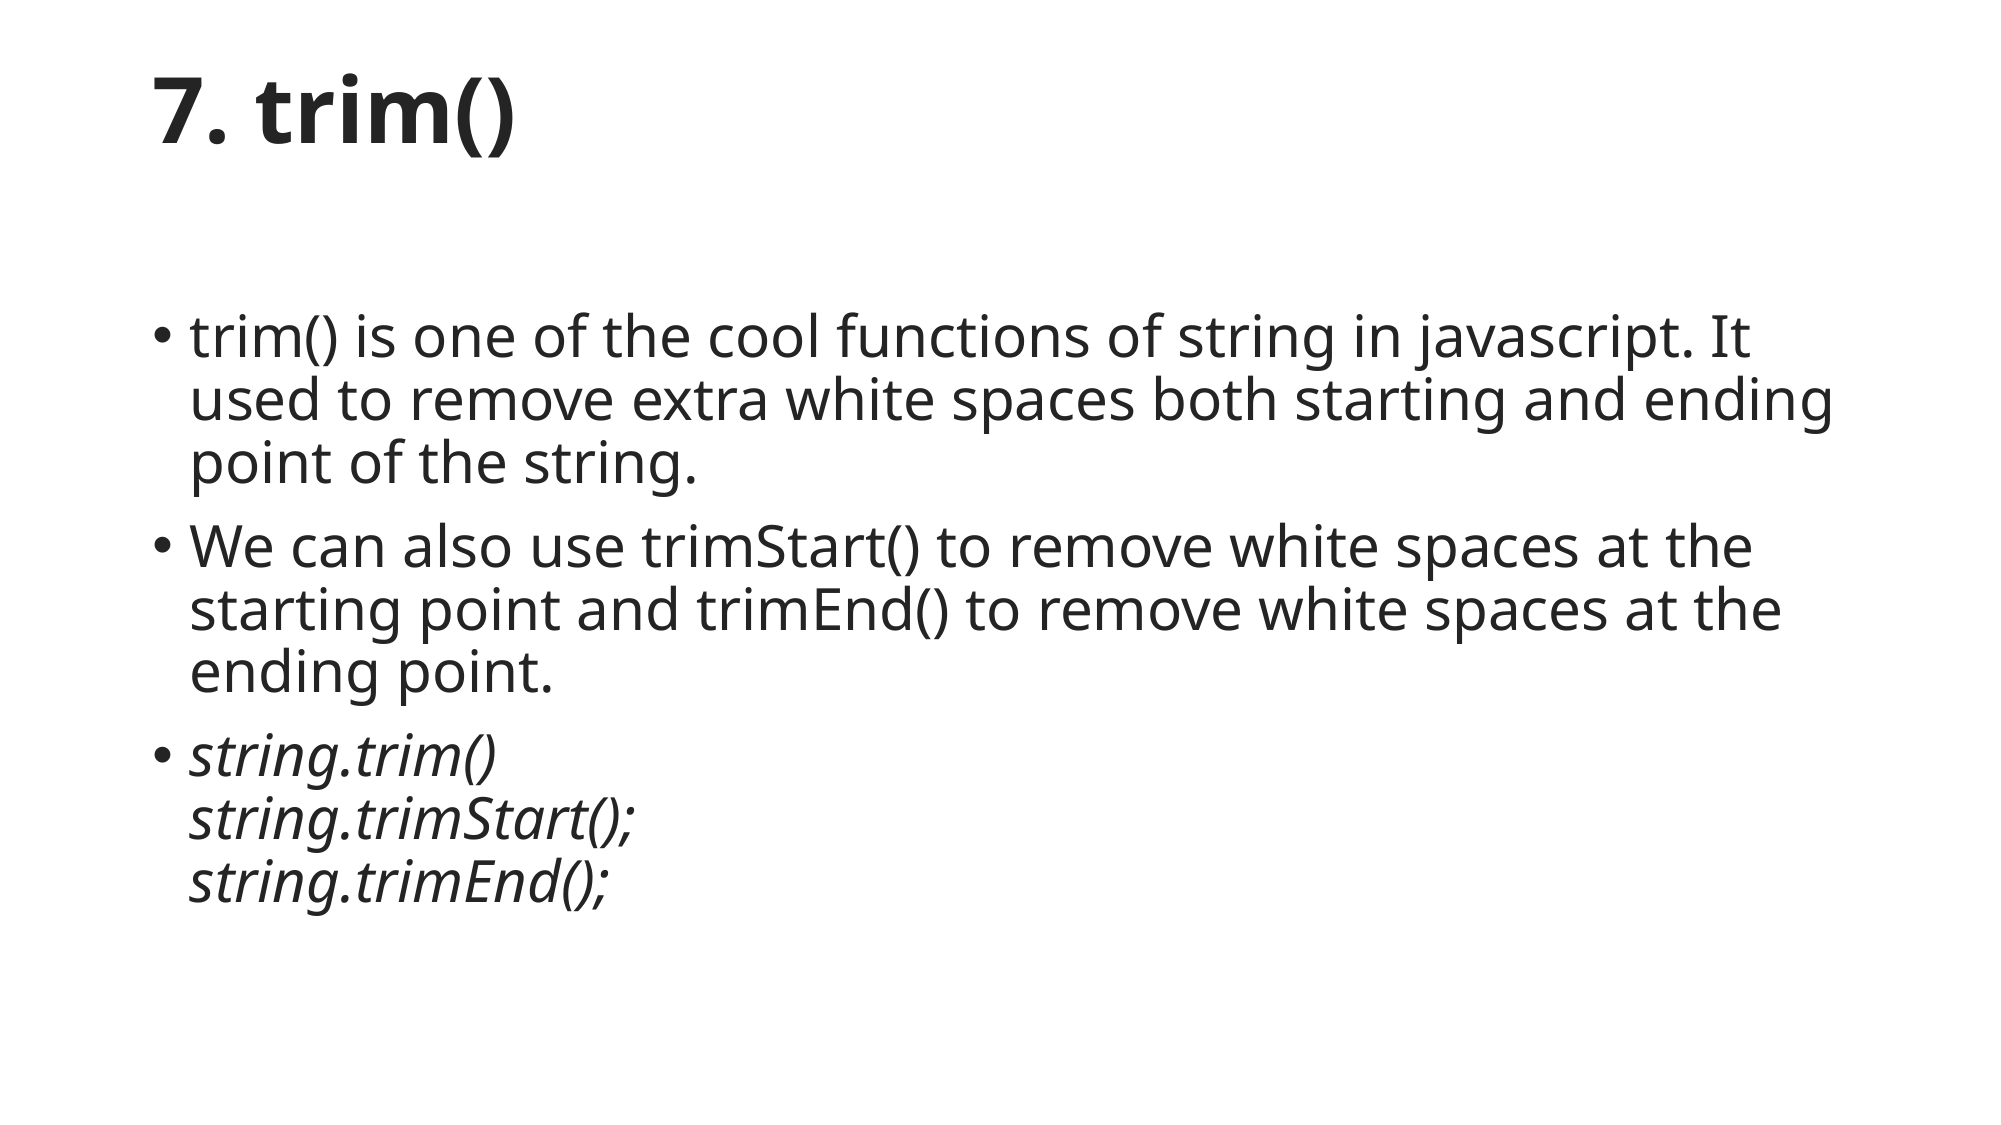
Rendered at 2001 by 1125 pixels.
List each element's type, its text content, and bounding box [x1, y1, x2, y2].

list trim() is one of the cool functions of string in javascript. It used to remove extra white spaces both starting and ending point of the string. We can also use trimStart() to remove white spaces at the starting point and trimEnd() to remove white spaces at the ending point. string.trim() string.trimStart(); string.trimEnd(); [137, 299, 1863, 1014]
title 7. trim() [137, 59, 1863, 278]
